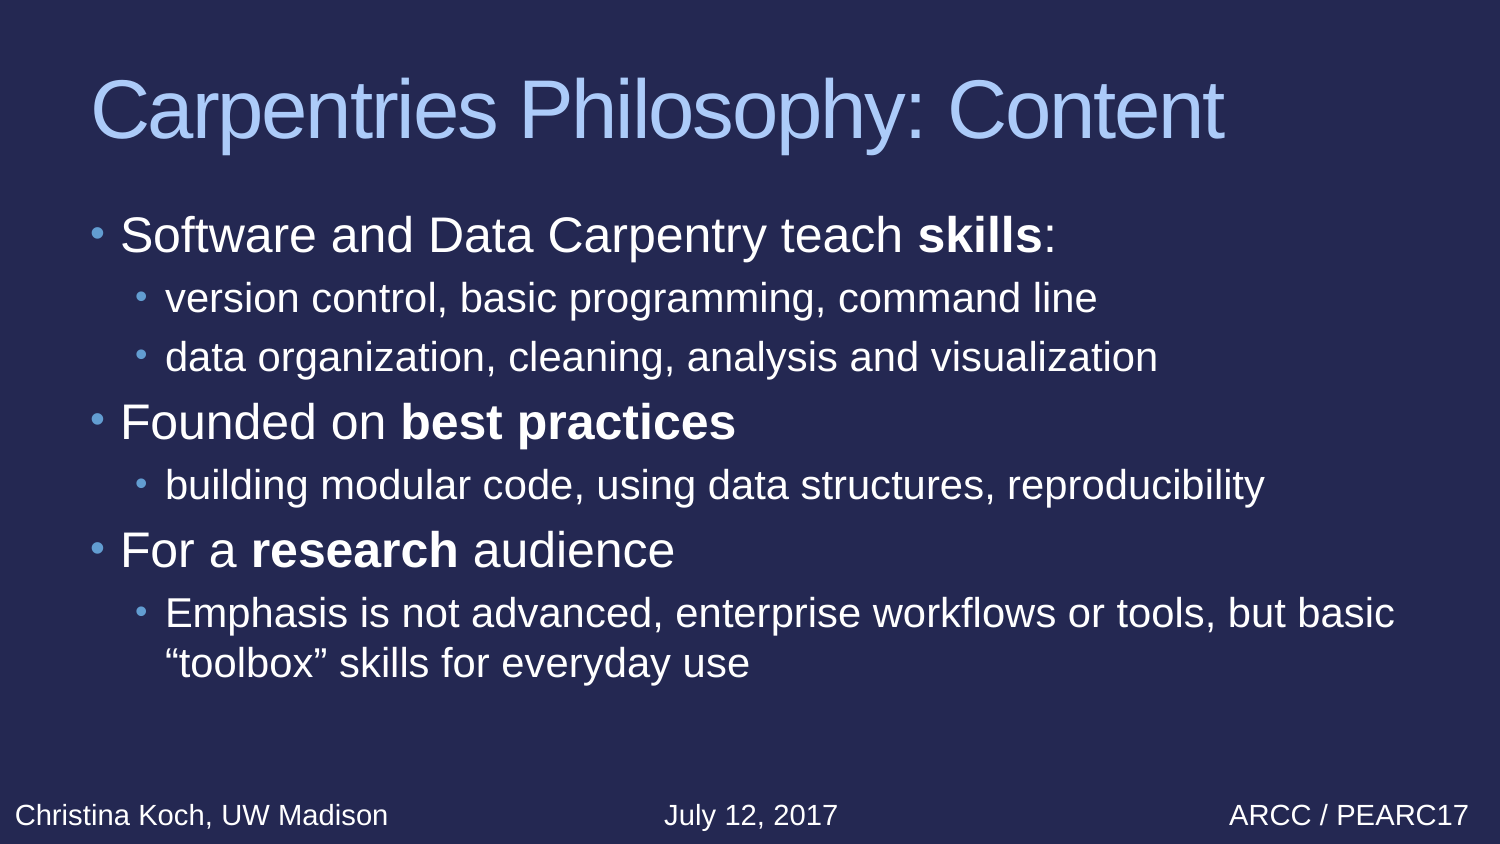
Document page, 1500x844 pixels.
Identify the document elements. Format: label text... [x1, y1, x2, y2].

title Carpentries Philosophy: Content [75, 44, 1425, 167]
list Software and Data Carpentry teach skills: version control, basic programming, command line data organization, cleaning, analysis and visualization Founded on best practices building modular code, using data structures, reproducibility For a research audience Emphasis is not advanced, enterprise workflows or tools, but basic “toolbox” skills for everyday use [75, 195, 1425, 776]
